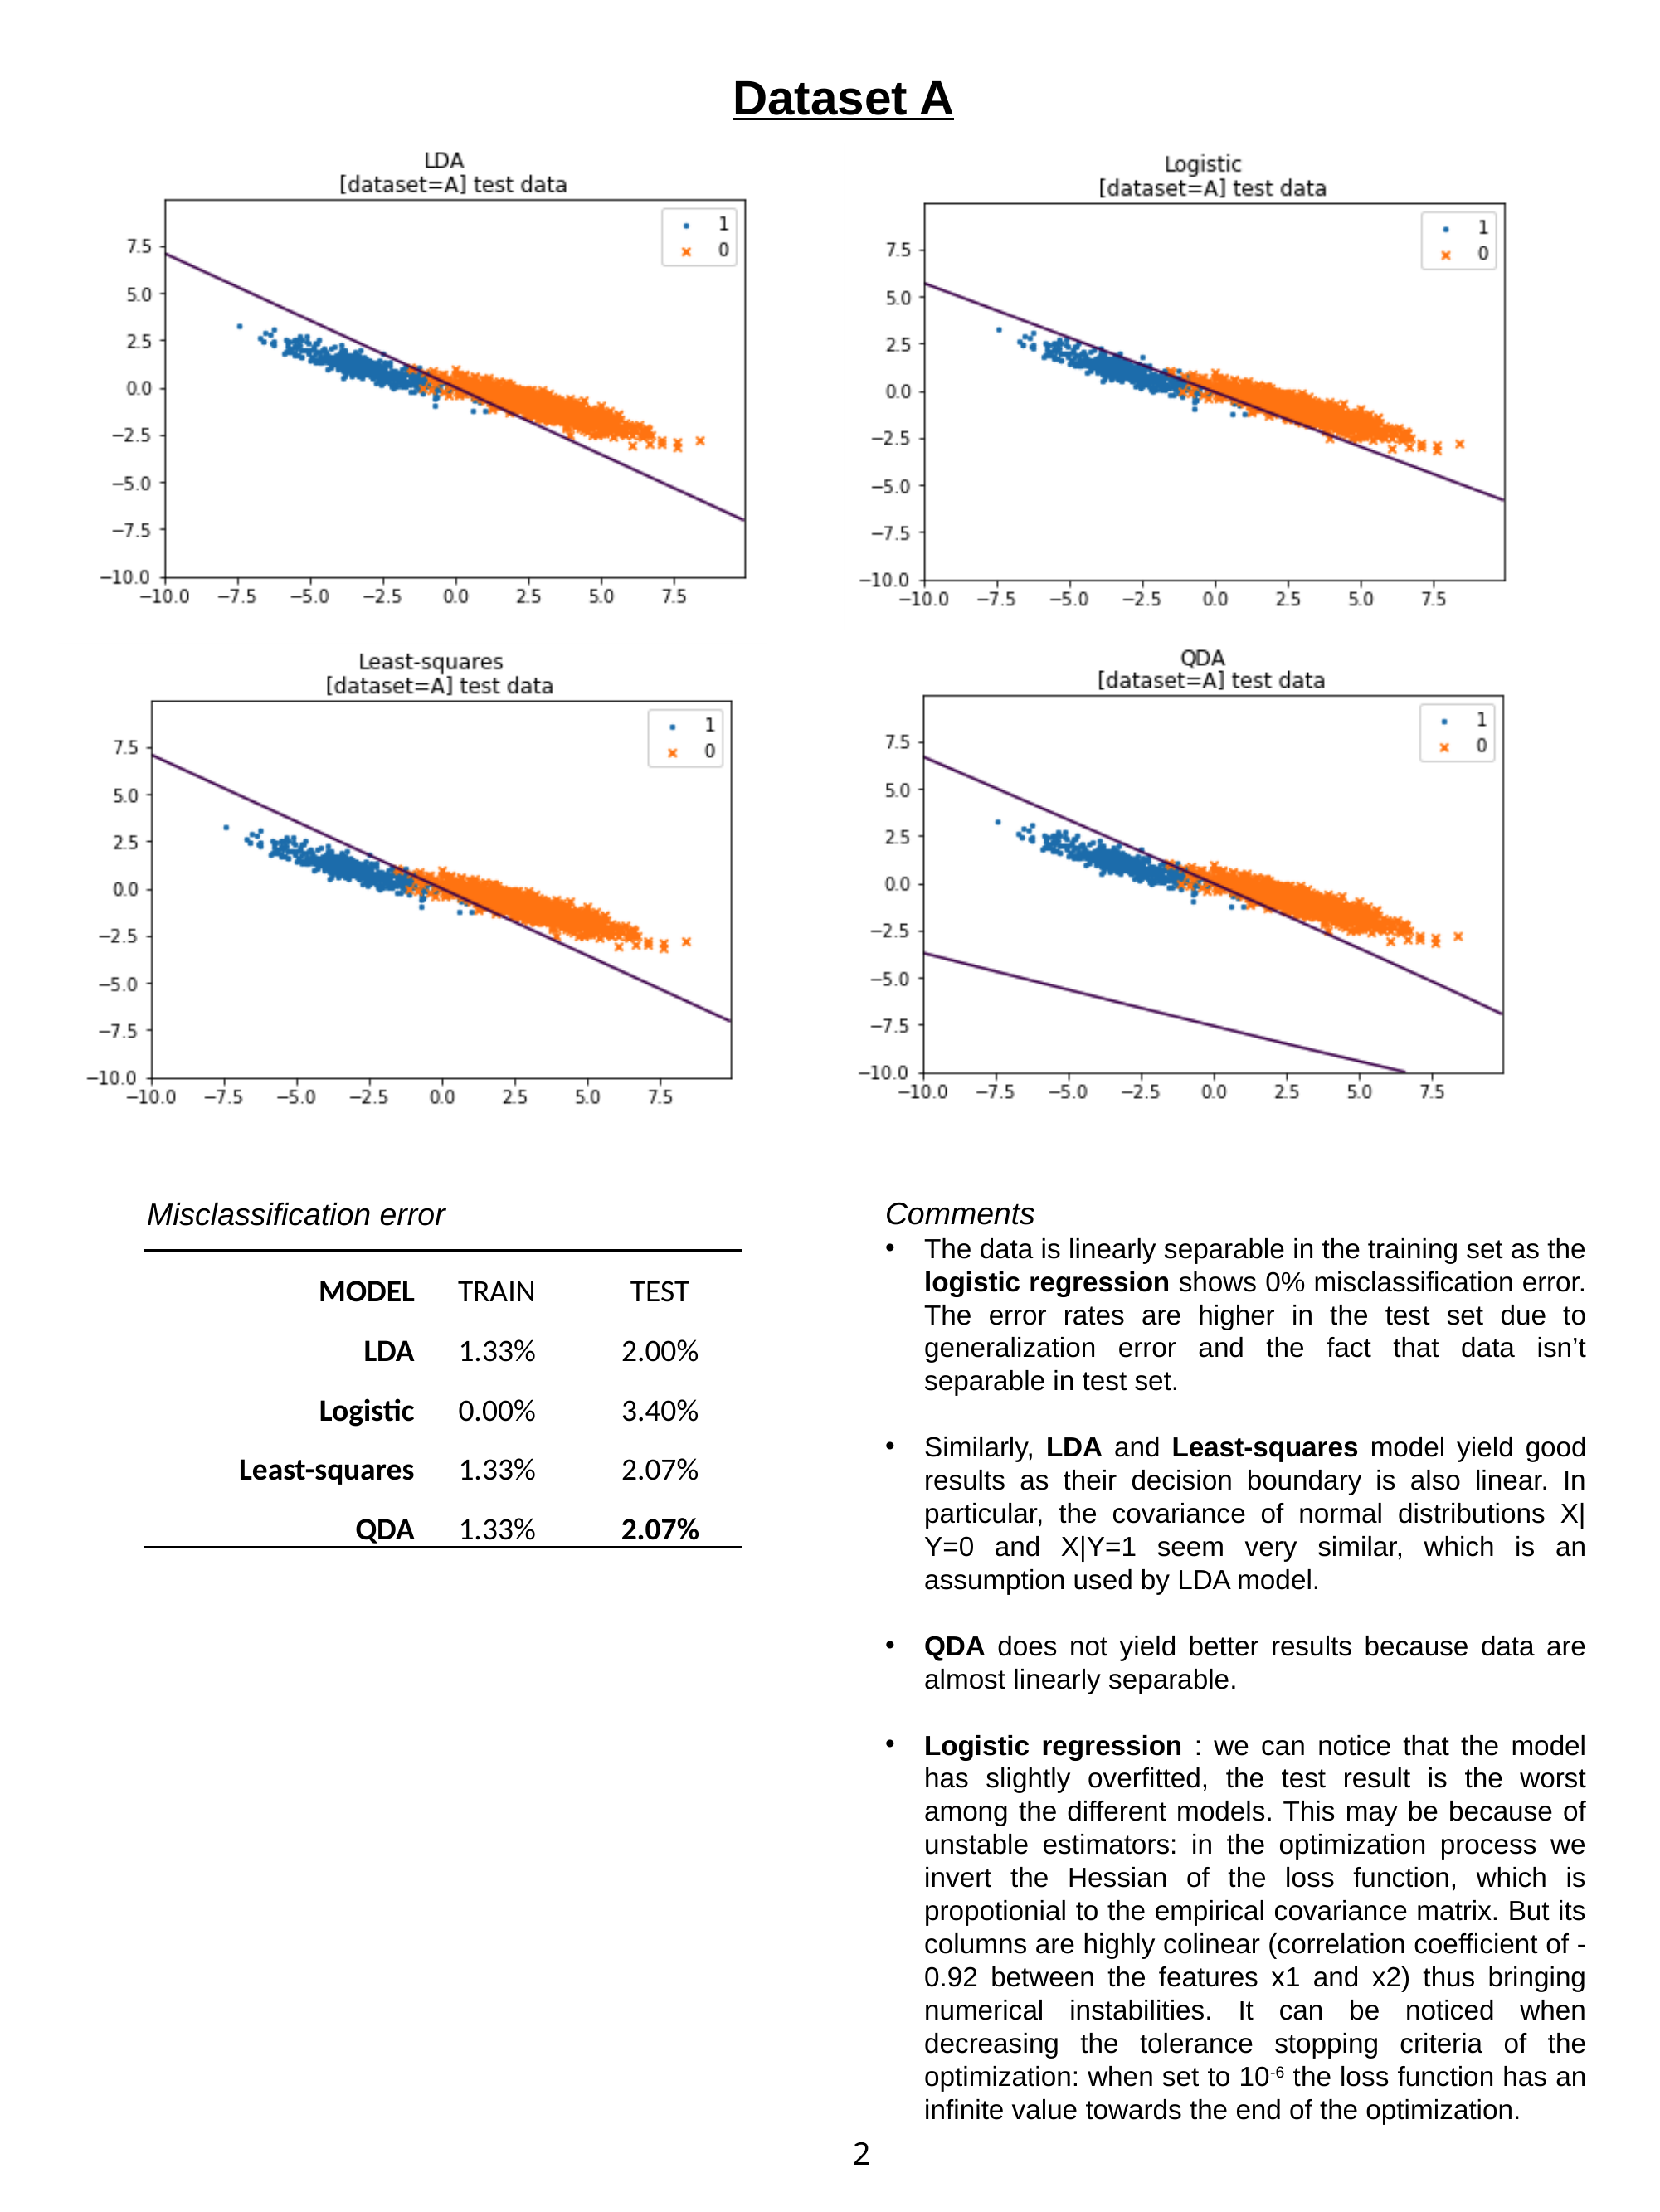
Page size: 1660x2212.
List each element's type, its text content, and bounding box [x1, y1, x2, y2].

text_box Dataset A [412, 61, 1275, 131]
table_header TRAIN [416, 1252, 579, 1310]
table_header TEST [579, 1252, 742, 1310]
table_cell 0.00% [416, 1369, 579, 1429]
table_cell 1.33% [416, 1488, 579, 1546]
text_box 2 [767, 2127, 957, 2178]
table_cell Least-squares [144, 1429, 416, 1488]
table_cell 1.33% [416, 1429, 579, 1488]
table_cell 2.07% [579, 1488, 742, 1546]
table_cell 3.40% [579, 1369, 742, 1429]
table_cell 2.07% [579, 1429, 742, 1488]
table_cell 1.33% [416, 1310, 579, 1369]
table_cell QDA [144, 1488, 416, 1546]
picture [843, 143, 1553, 1120]
table_cell 2.00% [579, 1310, 742, 1369]
picture [58, 642, 767, 1120]
table_header MODEL [144, 1252, 416, 1310]
picture [89, 149, 767, 614]
text_box Comments The data is linearly separable in the training set as the logistic regression shows 0% misclassification error. The error rates are higher in the test set due to generalization error and the fact that data isn’t separable in test set. Similarly, LDA and Least-squares model yield good results as their decision boundary is also linear. In particular, the covariance of normal distributions X|Y=0 and X|Y=1 seem very similar, which is an assumption used by LDA model. QDA does not yield better results because data are almost linearly separable. Logistic regression : we can notice that the model has slightly overfitted, the test result is the worst among the different models. This may be because of unstable estimators: in the optimization process we invert the Hessian of the loss function, which is propotionial to the empirical covariance matrix. But its columns are highly colinear (correlation coefficient of -0.92 between the features x1 and x2) thus bringing numerical instabilities. It can be noticed when decreasing the tolerance stopping criteria of the optimization: when set to 10-6 the loss function has an infinite value towards the end of the optimization. [873, 1187, 1599, 2164]
text_box Misclassification error [134, 1188, 458, 1238]
table_cell LDA [144, 1310, 416, 1369]
table_cell Logistic [144, 1369, 416, 1429]
